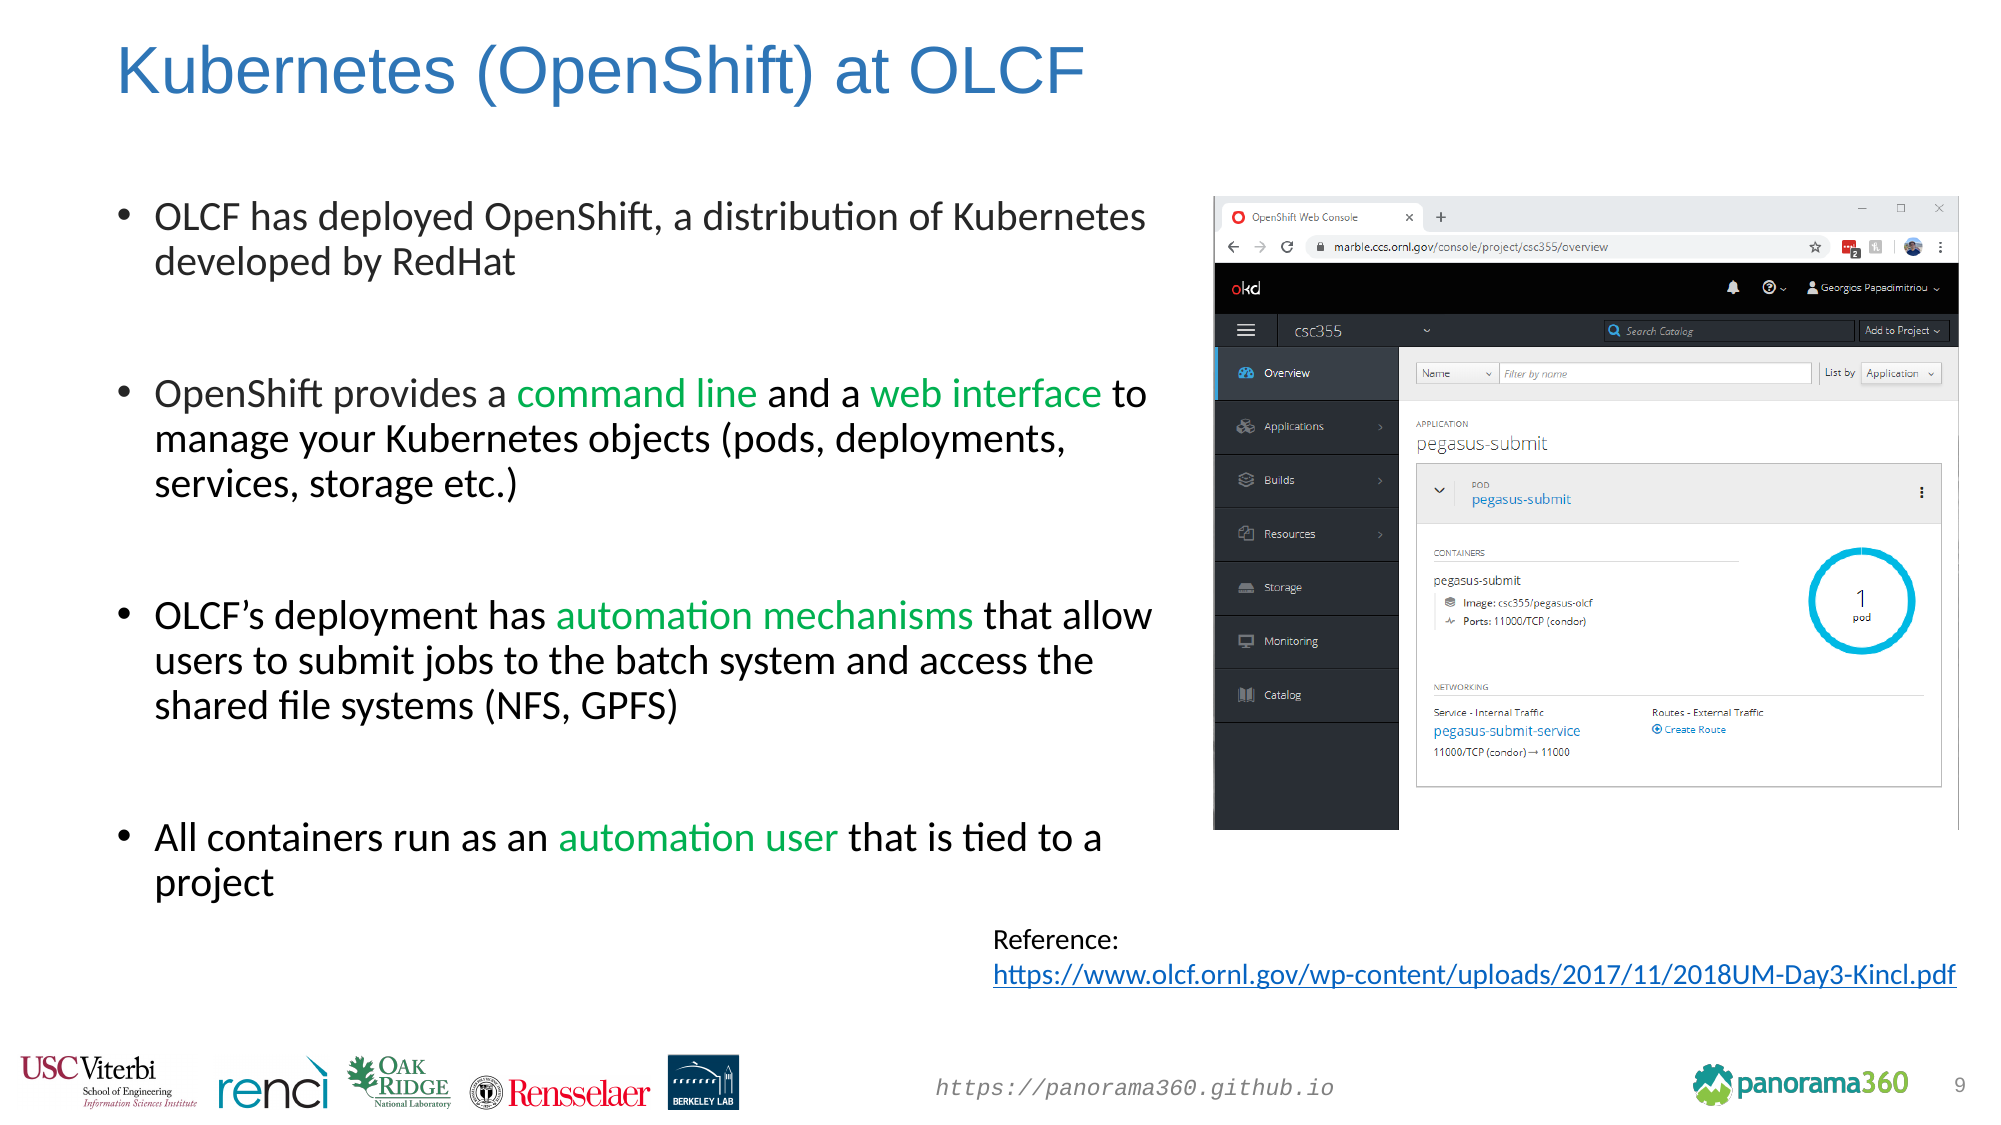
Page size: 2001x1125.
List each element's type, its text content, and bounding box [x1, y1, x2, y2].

picture [1213, 196, 1959, 830]
text_box Reference: https://www.olcf.ornl.gov/wp-content/uploads/2017/11/2018UM-Day3-Kincl.pdf [978, 913, 1973, 998]
slide_number 9 [1530, 1053, 1981, 1114]
list OLCF has deployed OpenShift, a distribution of Kubernetes developed by RedHat OpenShift provides a command line and a web interface to manage your Kubernetes objects (pods, deployments, services, storage etc.) OLCF’s deployment has automation mechanisms that allow users to submit jobs to the batch system and access the shared file systems (NFS, GPFS) All containers run as an automation user that is tied to a project [101, 187, 1195, 938]
picture [345, 1054, 453, 1110]
title Kubernetes (OpenShift) at OLCF [101, 1, 1978, 142]
picture [469, 1075, 651, 1110]
picture [17, 1054, 198, 1110]
